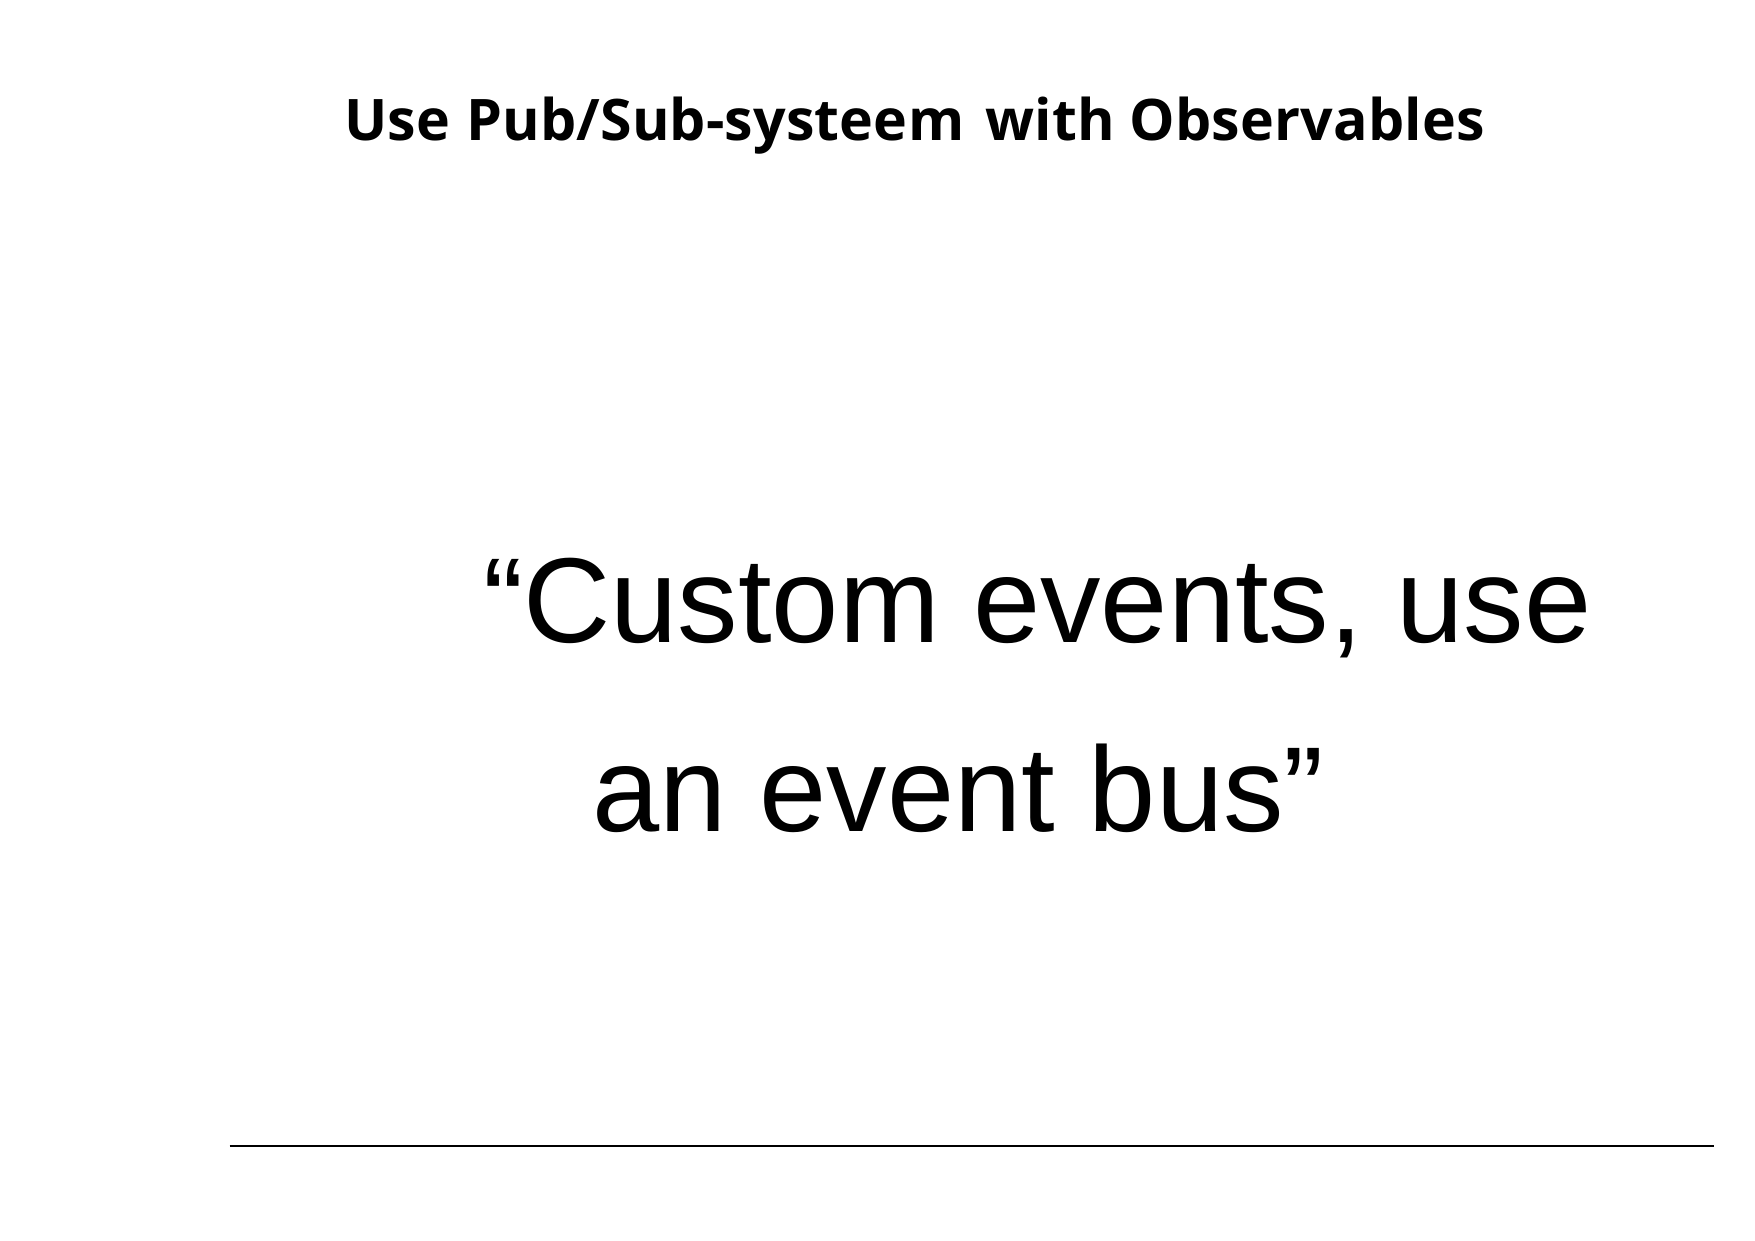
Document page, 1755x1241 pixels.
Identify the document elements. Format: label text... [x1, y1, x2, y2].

title Use Pub/Sub-systeem with Observables [133, 82, 1621, 270]
list “Custom events, use an event bus” [14, 270, 1669, 1184]
